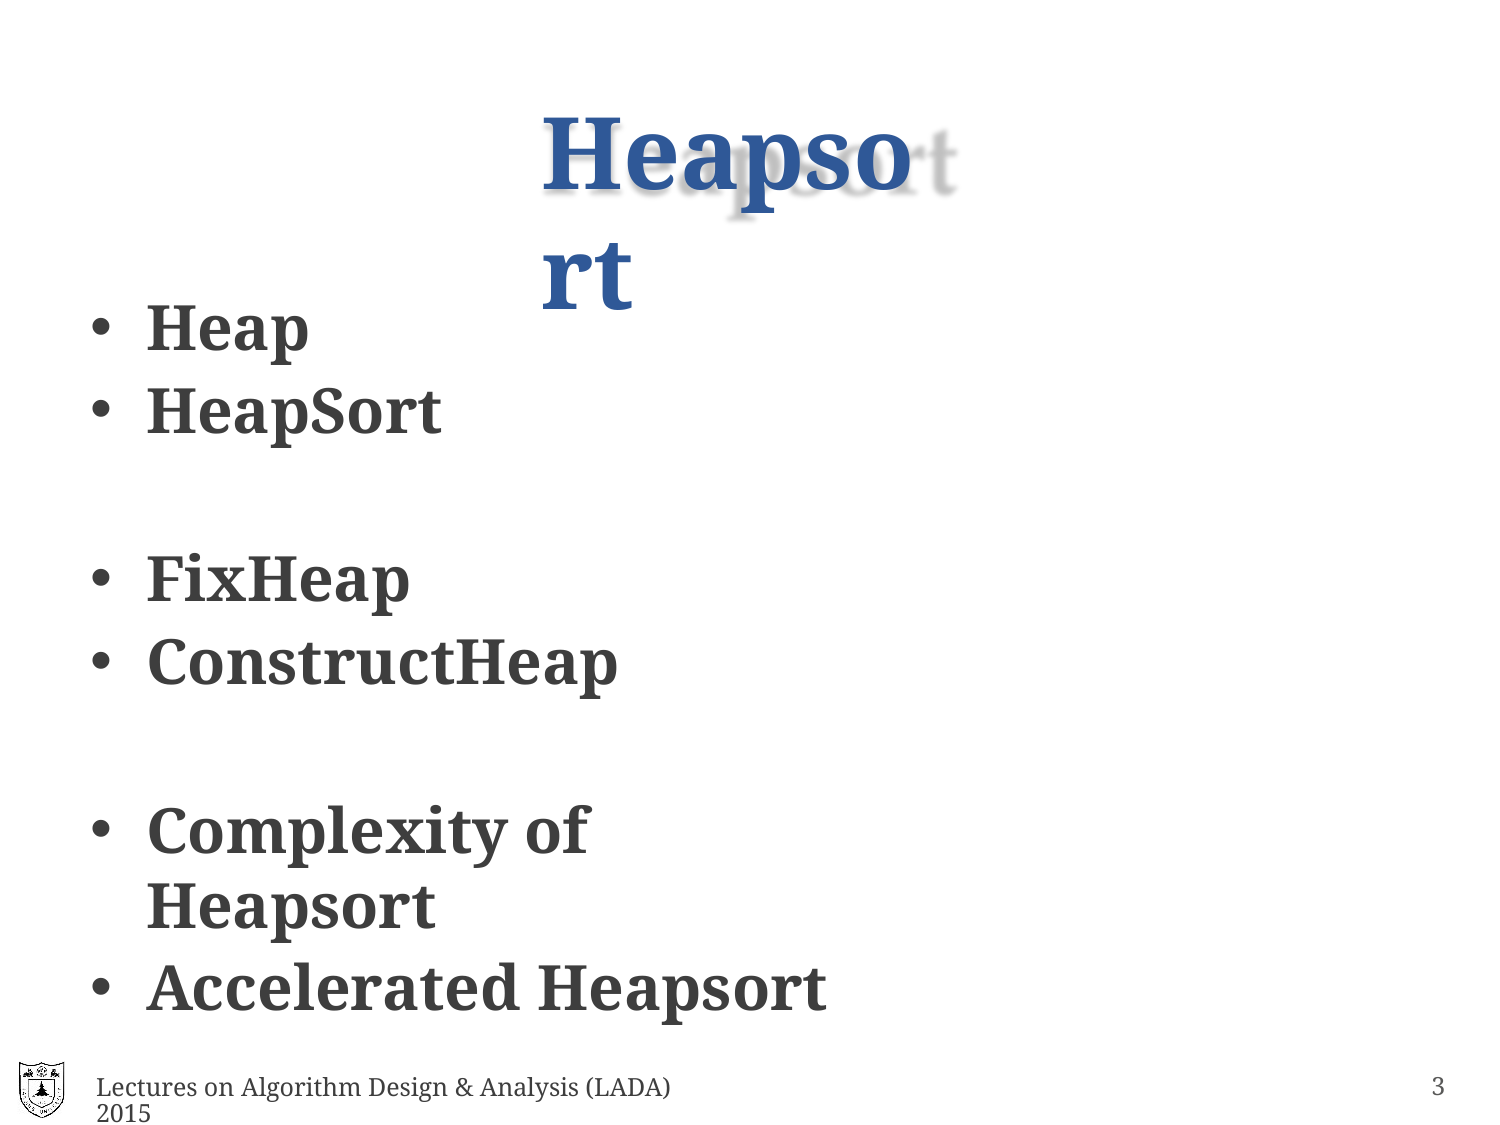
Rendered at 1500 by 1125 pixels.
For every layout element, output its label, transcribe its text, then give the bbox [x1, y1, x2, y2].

slide_number 10 [1427, 1078, 1461, 1125]
title Heapsort [539, 87, 961, 330]
picture [17, 1061, 65, 1118]
text_box [473, 62, 1026, 289]
footer Lectures on Algorithm Design & Analysis (LADA) 2015 [93, 1076, 713, 1125]
text_box Heap HeapSort FixHeap ConstructHeap Complexity of Heapsort Accelerated Heapsort [87, 278, 832, 1024]
